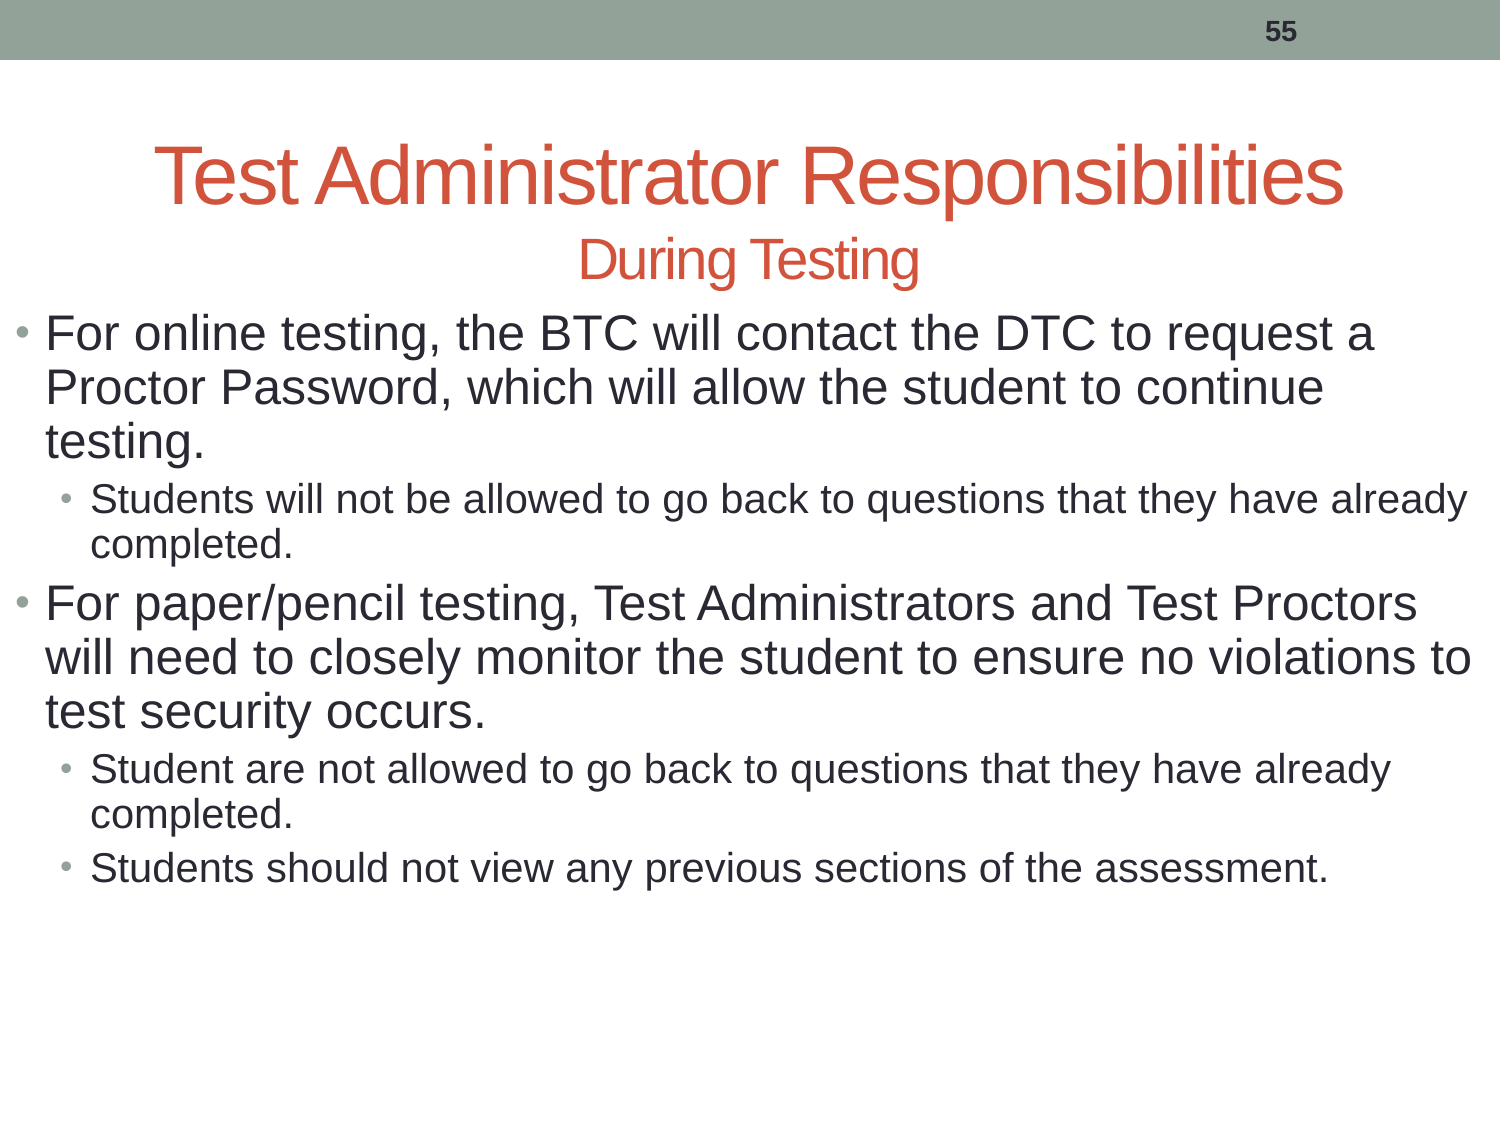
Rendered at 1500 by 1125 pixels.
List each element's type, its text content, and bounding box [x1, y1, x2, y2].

title Test Administrator Responsibilities During Testing [75, 112, 1425, 299]
slide_number 55 [1250, 3, 1425, 57]
list For online testing, the BTC will contact the DTC to request a Proctor Password, which will allow the student to continue testing. Students will not be allowed to go back to questions that they have already completed. For paper/pencil testing, Test Administrators and Test Proctors will need to closely monitor the student to ensure no violations to test security occurs. Student are not allowed to go back to questions that they have already completed. Students should not view any previous sections of the assessment. [0, 299, 1500, 1125]
